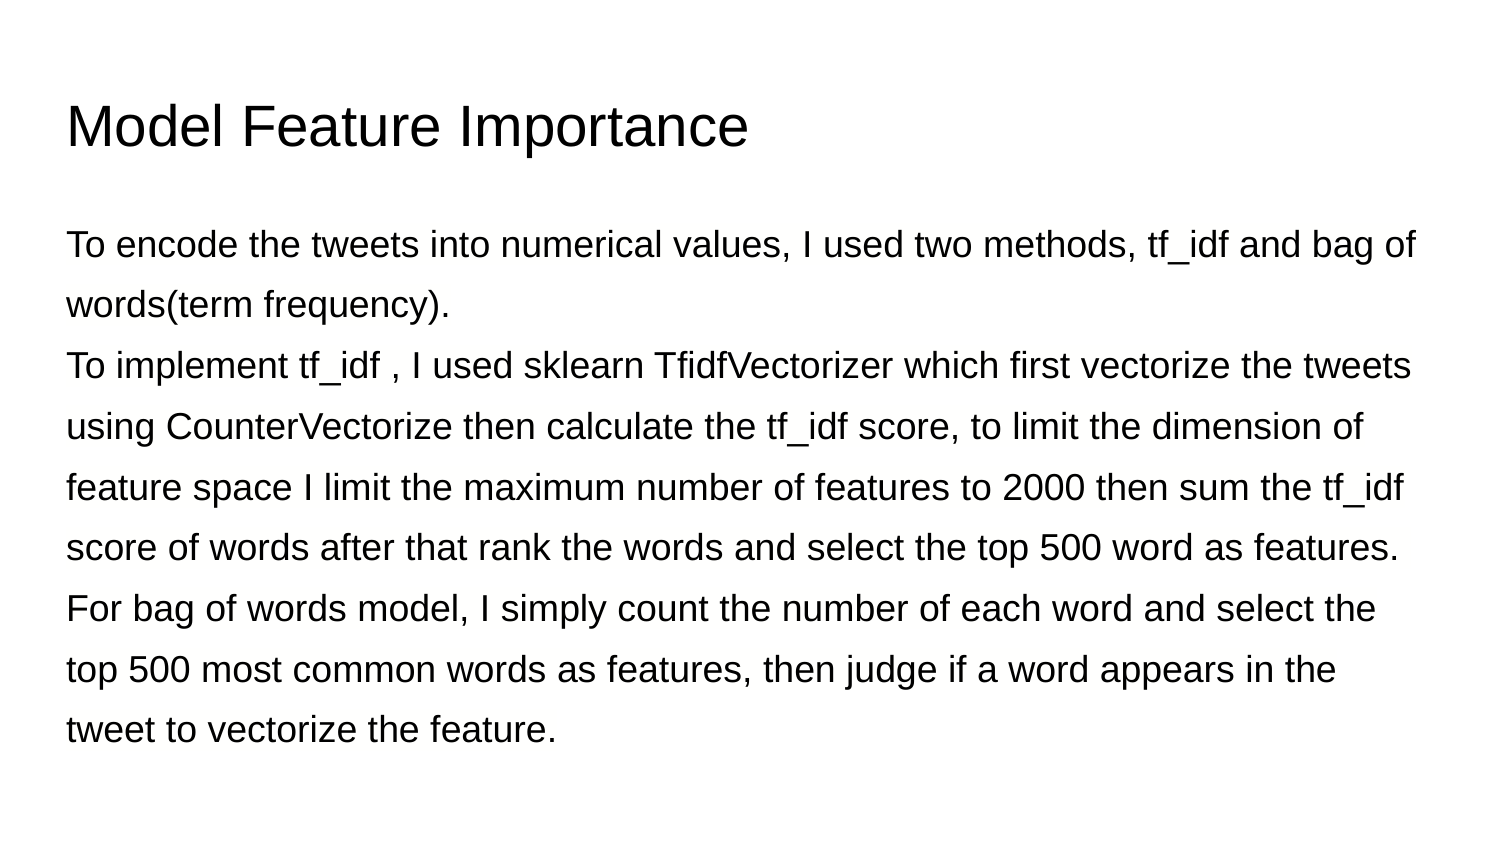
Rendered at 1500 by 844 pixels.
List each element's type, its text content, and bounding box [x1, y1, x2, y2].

list To encode the tweets into numerical values, I used two methods, tf_idf and bag of words(term frequency). To implement tf_idf , I used sklearn TfidfVectorizer which first vectorize the tweets using CounterVectorize then calculate the tf_idf score, to limit the dimension of feature space I limit the maximum number of features to 2000 then sum the tf_idf score of words after that rank the words and select the top 500 word as features. For bag of words model, I simply count the number of each word and select the top 500 most common words as features, then judge if a word appears in the tweet to vectorize the feature. [51, 189, 1449, 750]
title Model Feature Importance [51, 72, 1449, 167]
